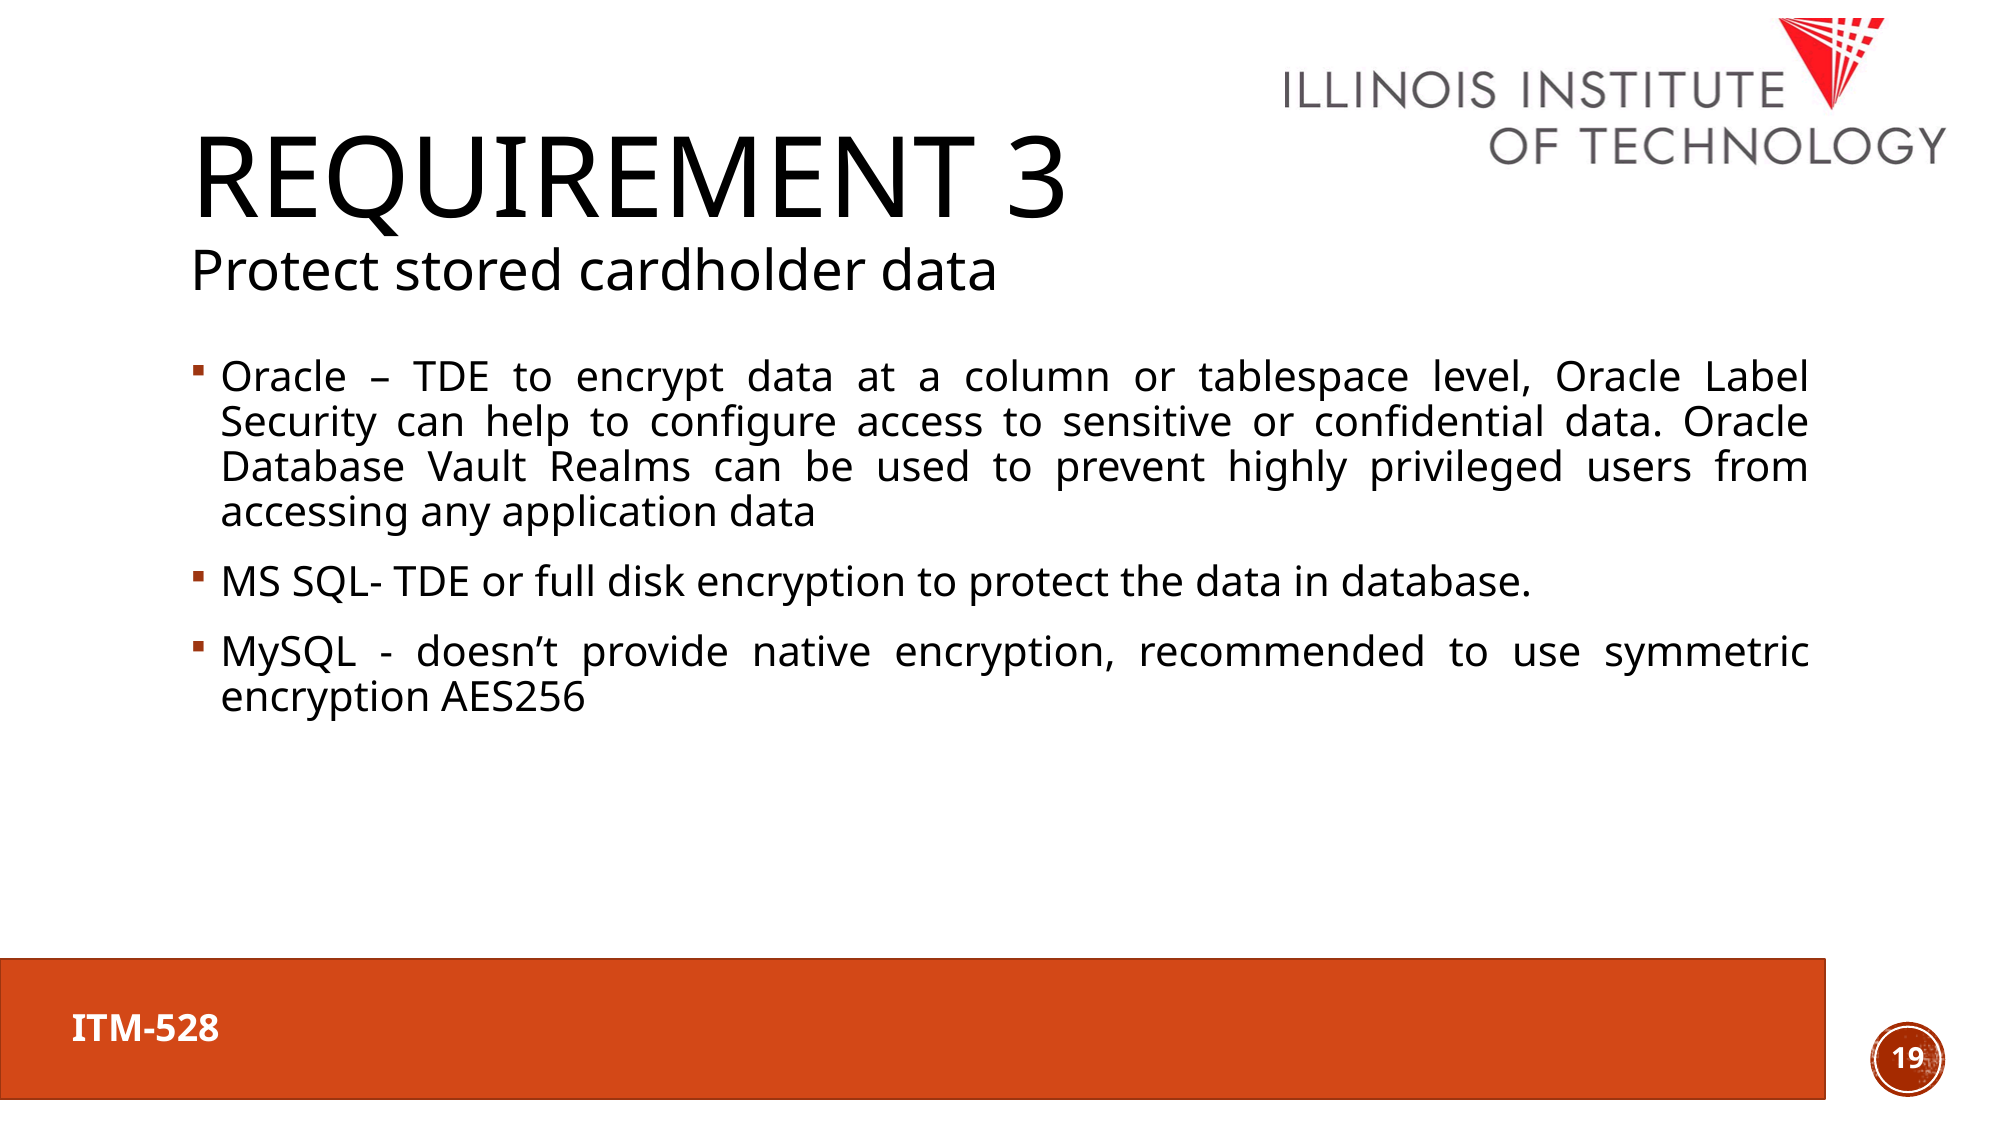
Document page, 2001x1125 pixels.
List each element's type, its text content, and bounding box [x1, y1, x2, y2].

text_box [0, 958, 1826, 1100]
list Oracle – TDE to encrypt data at a column or tablespace level, Oracle Label Security can help to configure access to sensitive or confidential data. Oracle Database Vault Realms can be used to prevent highly privileged users from accessing any application data MS SQL- TDE or full disk encryption to protect the data in database. MySQL - doesn’t provide native encryption, recommended to use symmetric encryption AES256 [175, 348, 1826, 955]
picture [1285, 18, 1981, 174]
slide_number 19 [1855, 1028, 1961, 1089]
text_box ITM-528 [57, 996, 264, 1056]
title Requirement 3 Protect stored cardholder data [175, 79, 1826, 344]
